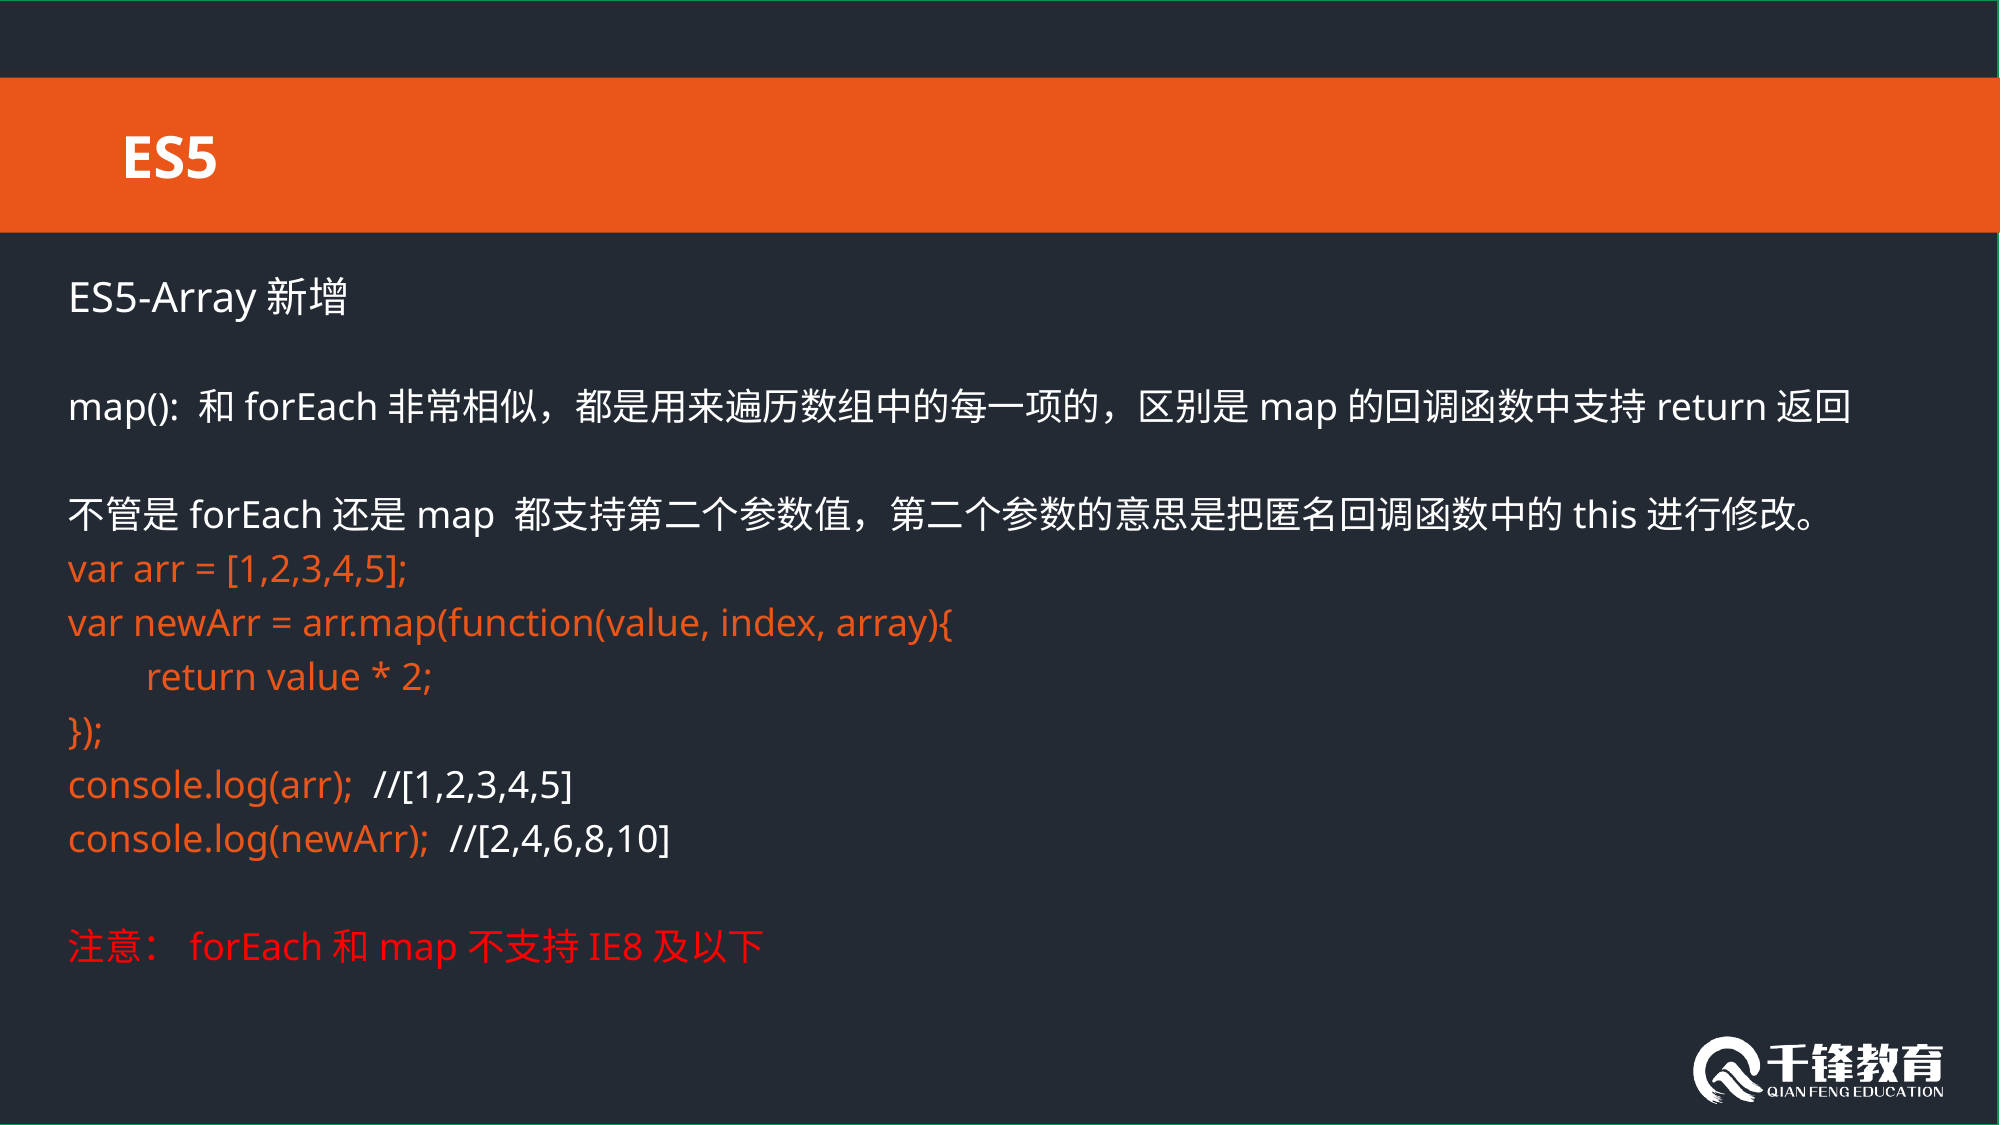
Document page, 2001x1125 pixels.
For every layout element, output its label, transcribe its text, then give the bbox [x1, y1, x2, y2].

picture [1691, 1031, 1948, 1109]
text_box [0, 77, 2000, 234]
text_box [0, 0, 1999, 77]
text_box [0, 234, 1999, 1125]
text_box ES5-Array新增 map(): 和forEach非常相似，都是用来遍历数组中的每一项的，区别是map的回调函数中支持return返回 不管是forEach还是map 都支持第二个参数值，第二个参数的意思是把匿名回调函数中的this进行修改。 var arr = [1,2,3,4,5]; var newArr = arr.map(function(value, index, array){ return value * 2; }); console.log(arr); //[1,2,3,4,5] console.log(newArr); //[2,4,6,8,10] 注意：forEach和map不支持IE8及以下 [53, 252, 1948, 976]
text_box ES5 [106, 112, 1692, 198]
